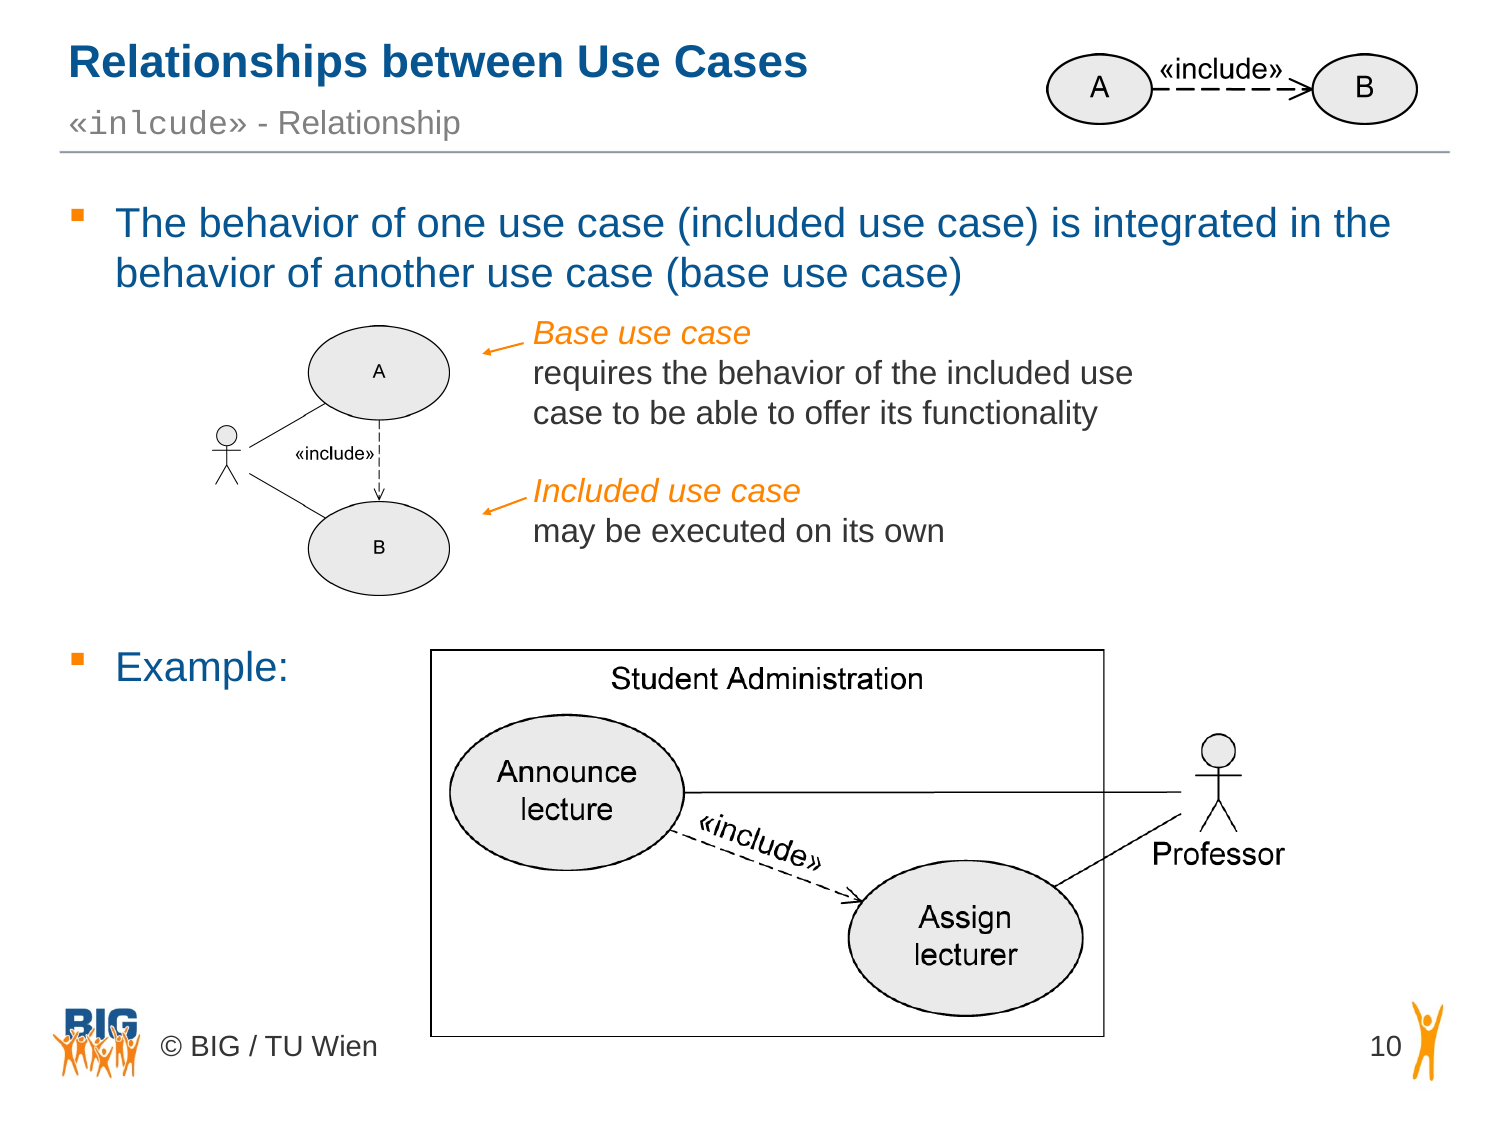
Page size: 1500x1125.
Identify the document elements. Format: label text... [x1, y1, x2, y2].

slide_number 10 [1241, 1019, 1418, 1095]
picture [6, 1000, 145, 1123]
text_box Included use case may be executed on its own [518, 462, 1374, 569]
picture [0, 142, 1500, 163]
list «inlcude» - Relationship [53, 93, 1454, 153]
text_box [482, 343, 524, 356]
picture [212, 325, 450, 596]
title Relationships between Use Cases [53, 24, 1454, 93]
list The behavior of one use case (included use case) is integrated in the behavior of another use case (base use case) Example: [53, 187, 1454, 961]
picture [1045, 52, 1418, 125]
picture [430, 649, 1285, 1038]
text_box [482, 497, 527, 516]
text_box Base use case requires the behavior of the included use case to be able to offer its functionality [518, 303, 1324, 404]
picture [1400, 991, 1494, 1125]
